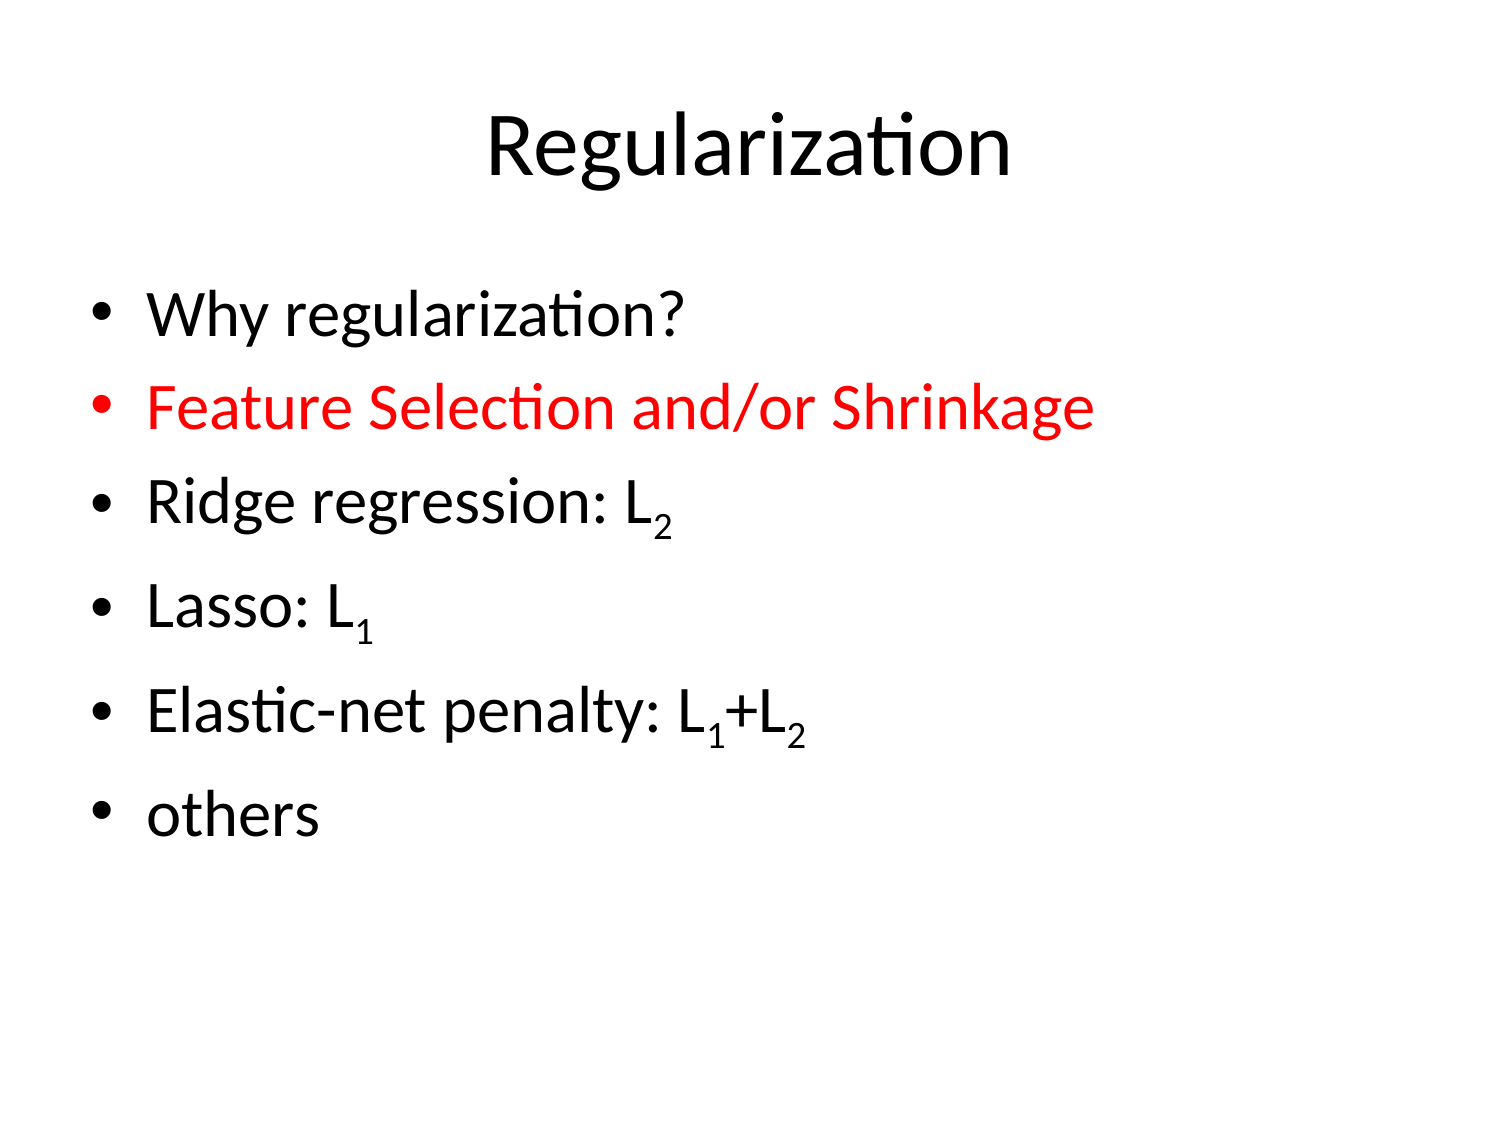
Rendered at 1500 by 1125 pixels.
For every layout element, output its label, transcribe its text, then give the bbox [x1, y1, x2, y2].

title Regularization [75, 45, 1425, 233]
list Why regularization? Feature Selection and/or Shrinkage Ridge regression: L2 Lasso: L1 Elastic-net penalty: L1+L2 others [75, 262, 1425, 1005]
